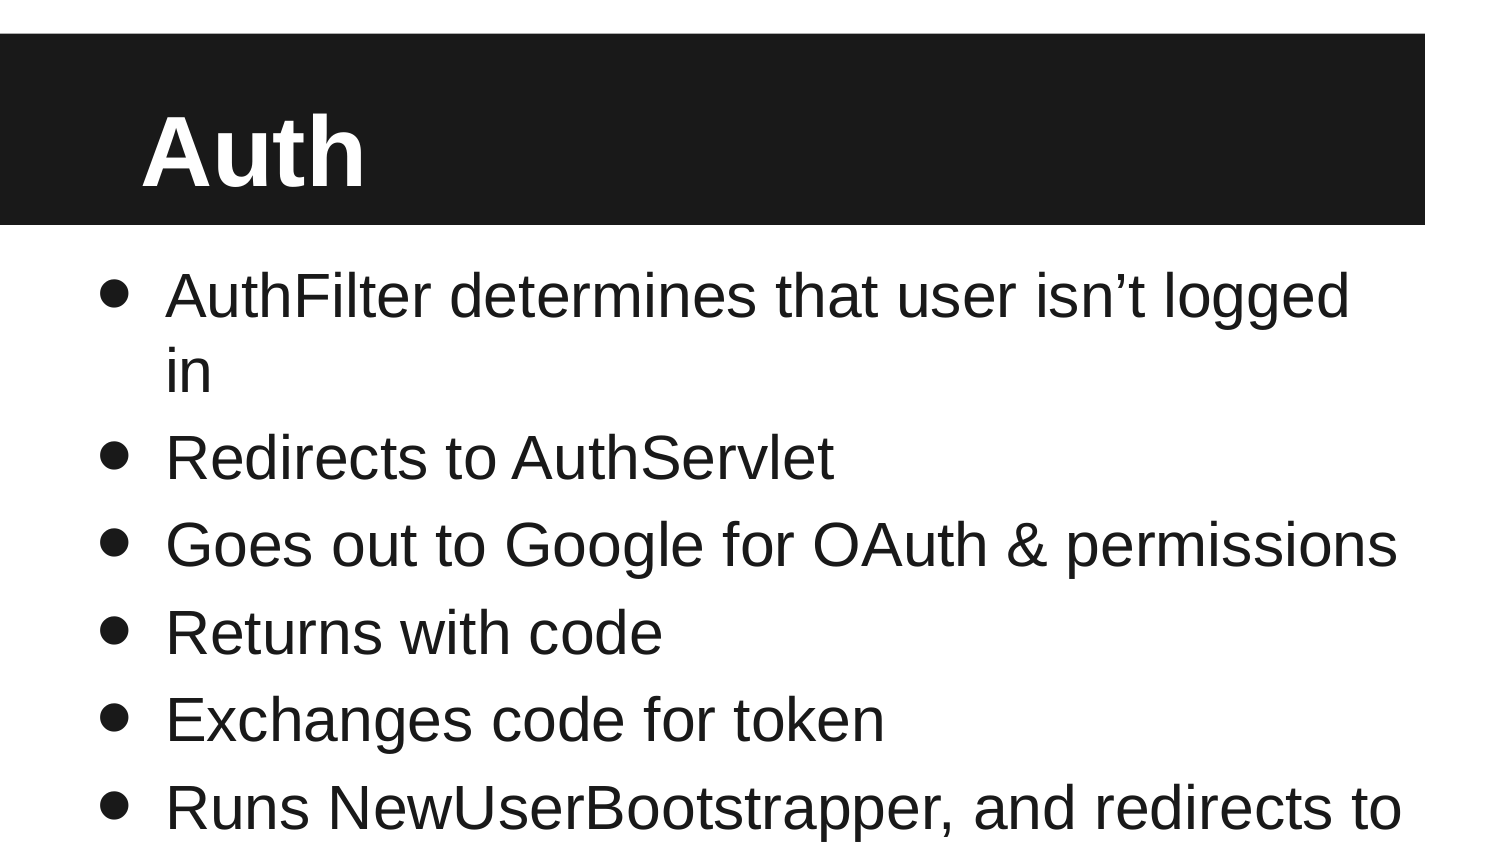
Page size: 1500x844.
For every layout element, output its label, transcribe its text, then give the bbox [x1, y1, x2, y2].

title Auth [75, 33, 1425, 221]
list AuthFilter determines that user isn’t logged in Redirects to AuthServlet Goes out to Google for OAuth & permissions Returns with code Exchanges code for token Runs NewUserBootstrapper, and redirects to MainServlet [75, 239, 1425, 808]
